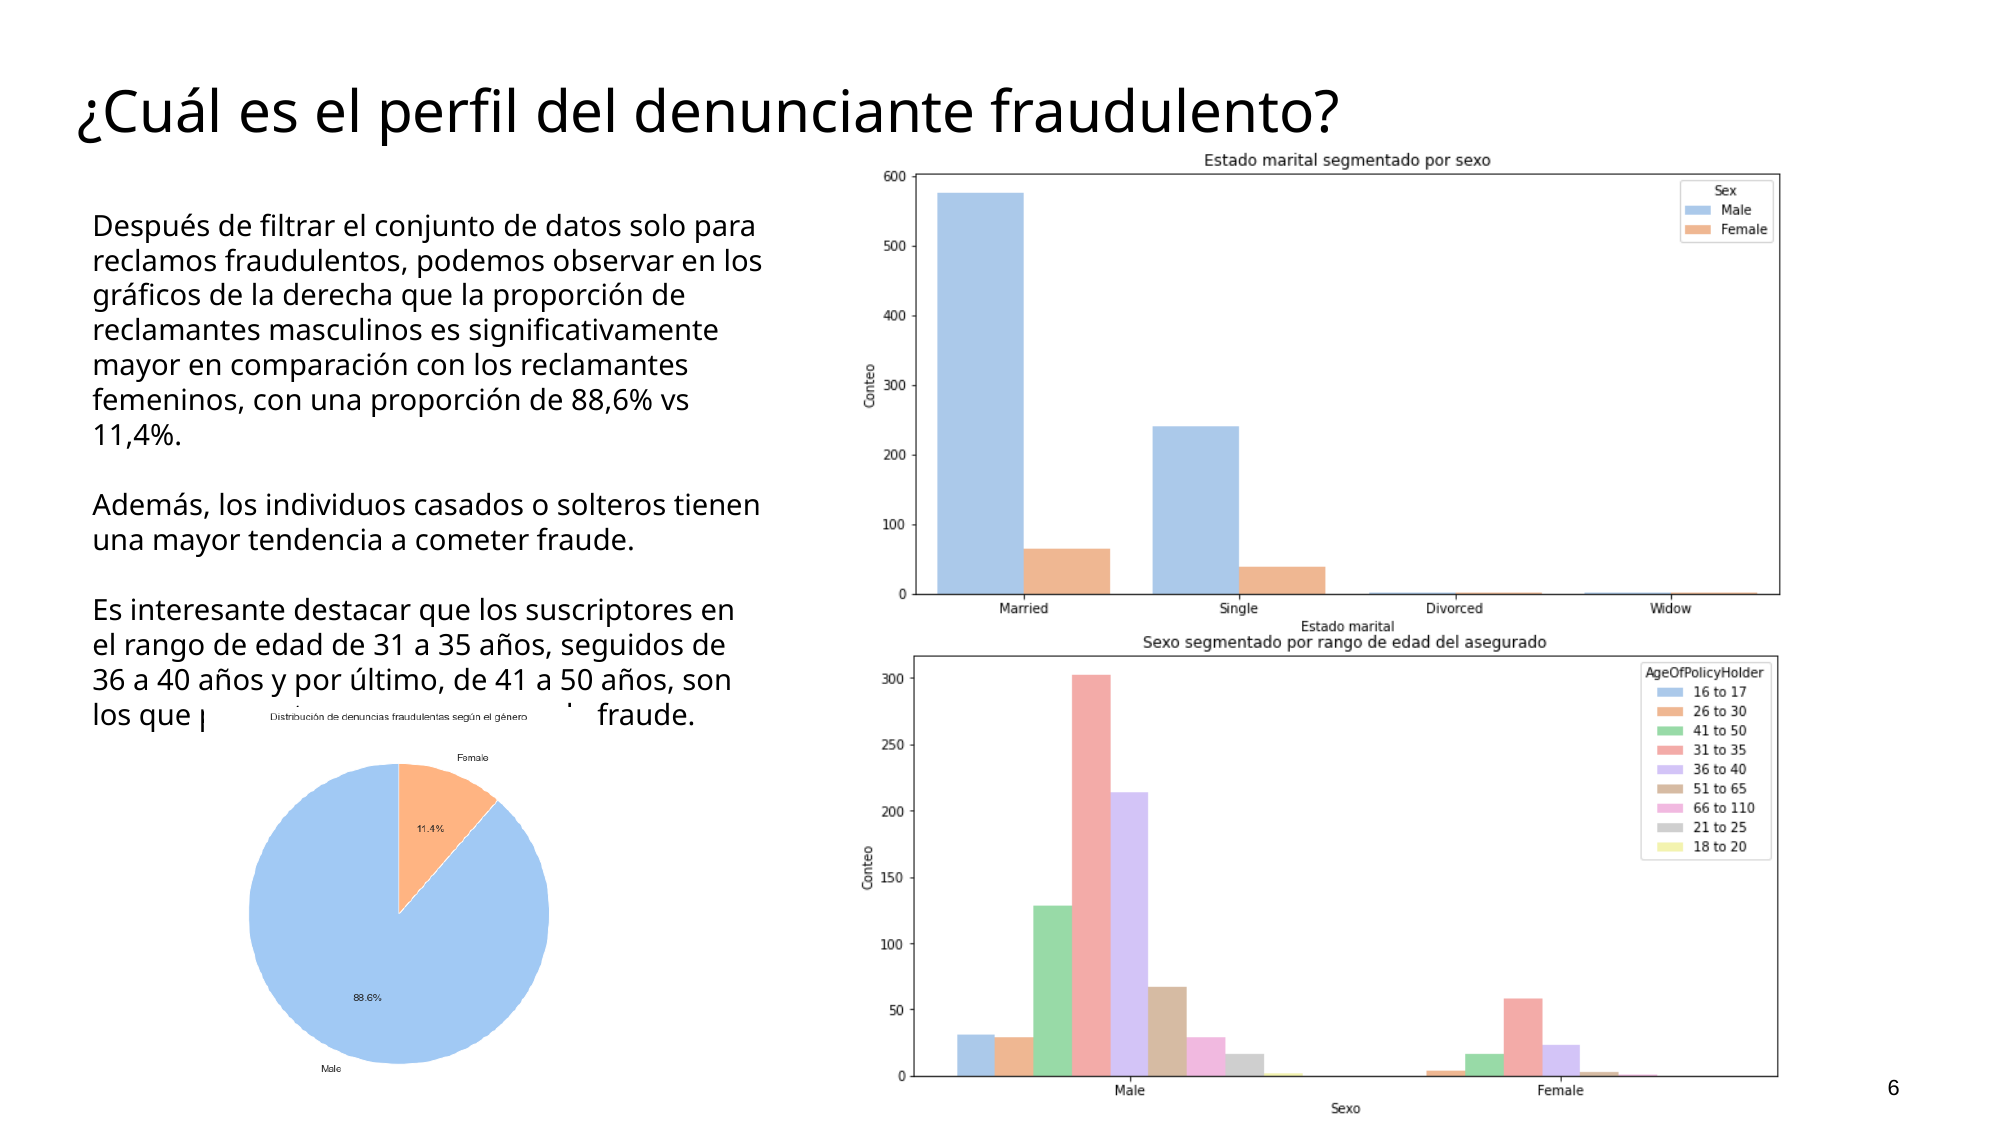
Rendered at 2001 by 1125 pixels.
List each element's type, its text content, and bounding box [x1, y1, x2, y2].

picture [853, 144, 1787, 1125]
text_box Después de filtrar el conjunto de datos solo para reclamos fraudulentos, podemos observar en los gráficos de la derecha que la proporción de reclamantes masculinos es significativamente mayor en comparación con los reclamantes femeninos, con una proporción de 88,6% vs 11,4%. Además, los individuos casados o solteros tienen una mayor tendencia a cometer fraude. Es interesante destacar que los suscriptores en el rango de edad de 31 a 35 años, seguidos de 36 a 40 años y por último, de 41 a 50 años, son los que presentan mayores casos de fraude. [77, 199, 783, 1041]
text_box ¿Cuál es el perfil del denunciante fraudulento? [77, 87, 1721, 144]
picture [204, 706, 593, 1108]
text_box 6 [1887, 1069, 2000, 1104]
